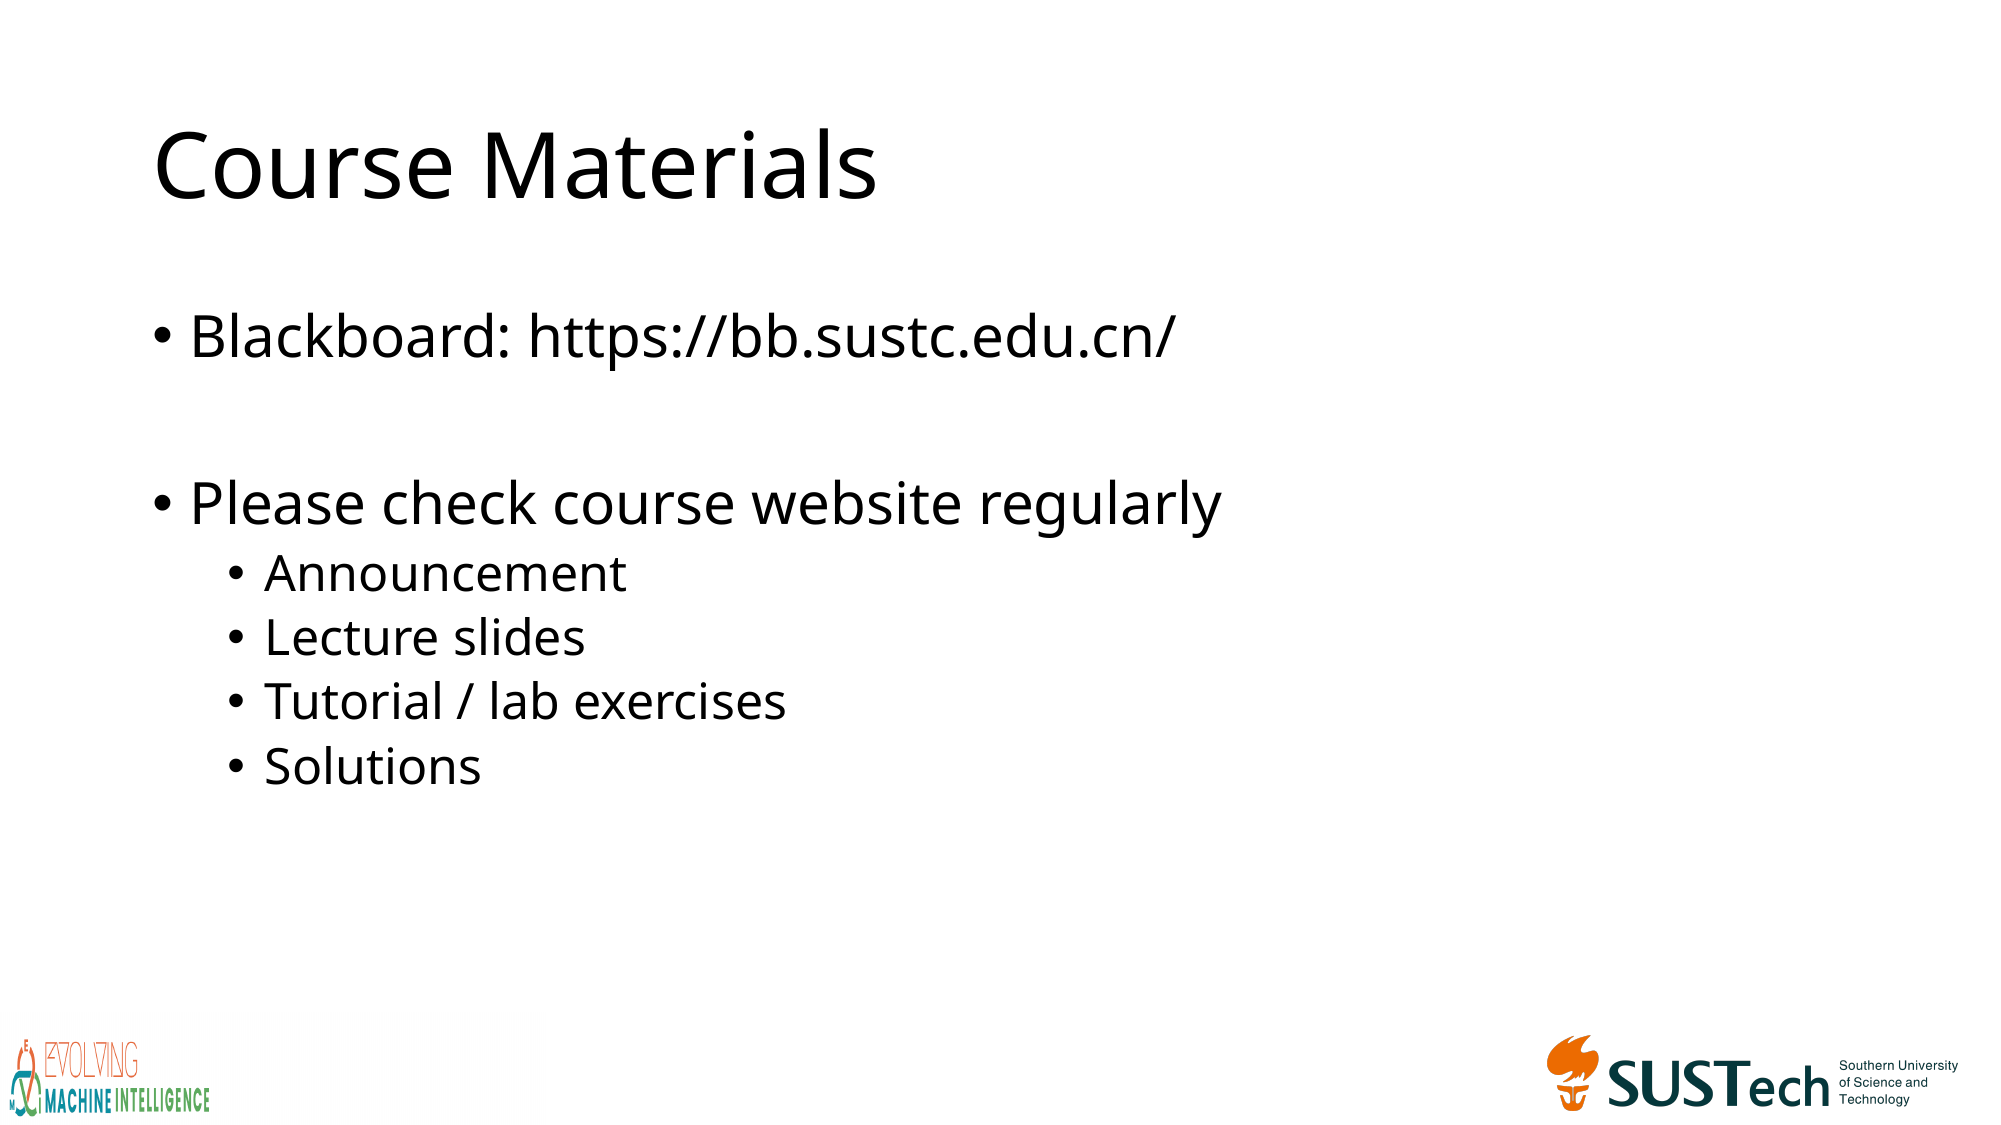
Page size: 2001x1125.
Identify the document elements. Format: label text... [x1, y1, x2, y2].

list Blackboard: https://bb.sustc.edu.cn/ Please check course website regularly Announcement Lecture slides Tutorial / lab exercises Solutions [137, 299, 1863, 1014]
picture [0, 1012, 547, 1125]
picture [1547, 1035, 1958, 1111]
title Course Materials [137, 59, 1863, 278]
